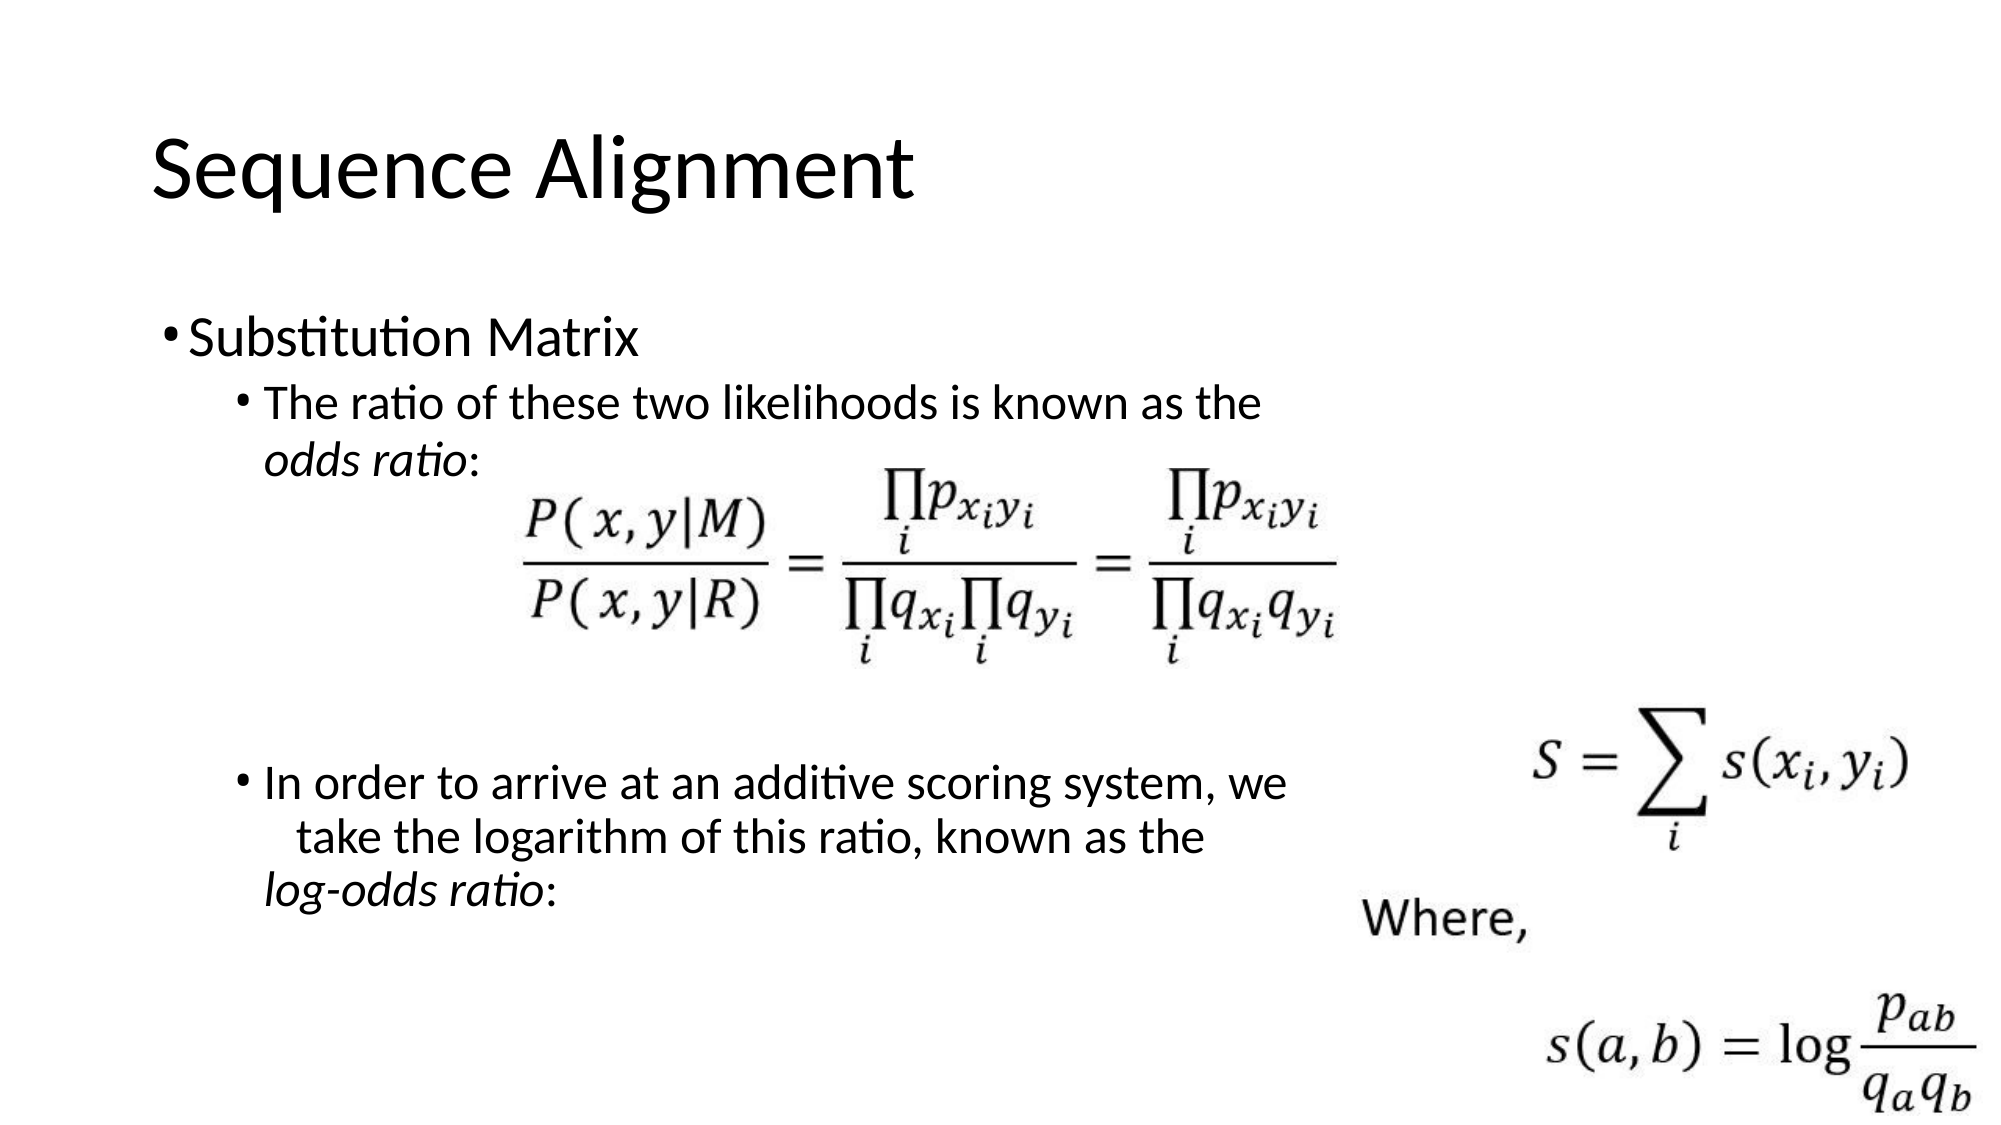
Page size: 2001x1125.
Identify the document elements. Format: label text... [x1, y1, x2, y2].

text_box Substitution Matrix The ratio of these two likelihoods is known as the odds ratio: [158, 290, 1270, 487]
picture [1357, 702, 1984, 1116]
picture [513, 468, 1340, 669]
text_box In order to arrive at an additive scoring system, we take the logarithm of this ratio, known as the log-odds ratio: [231, 746, 1296, 917]
title Sequence Alignment [149, 55, 1776, 295]
